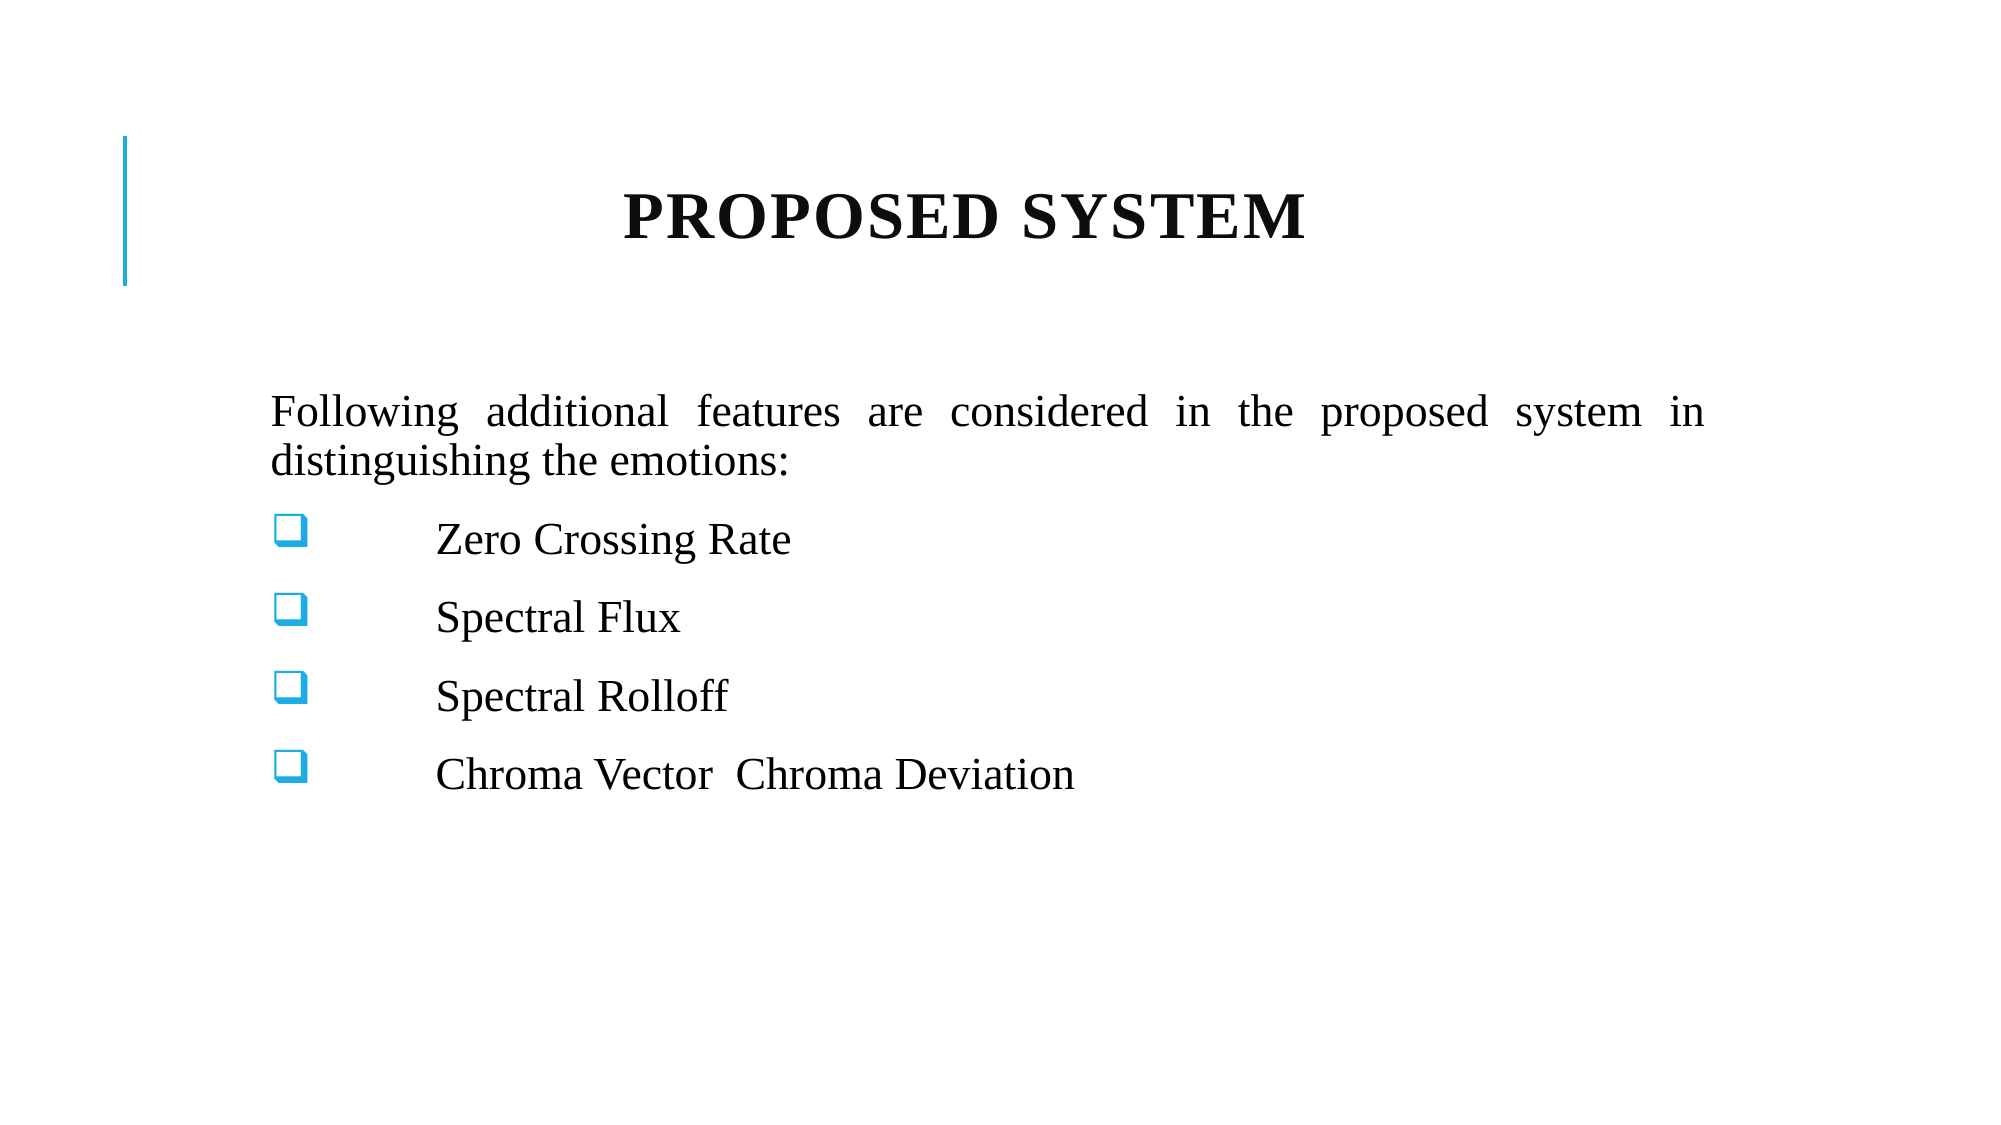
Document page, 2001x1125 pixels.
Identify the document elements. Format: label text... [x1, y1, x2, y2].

title Proposed System [168, 96, 1763, 342]
text_box Following additional features are considered in the proposed system in distinguishing the emotions: Zero Crossing Rate Spectral Flux Spectral Rolloff Chroma Vector Chroma Deviation [263, 379, 1714, 1110]
